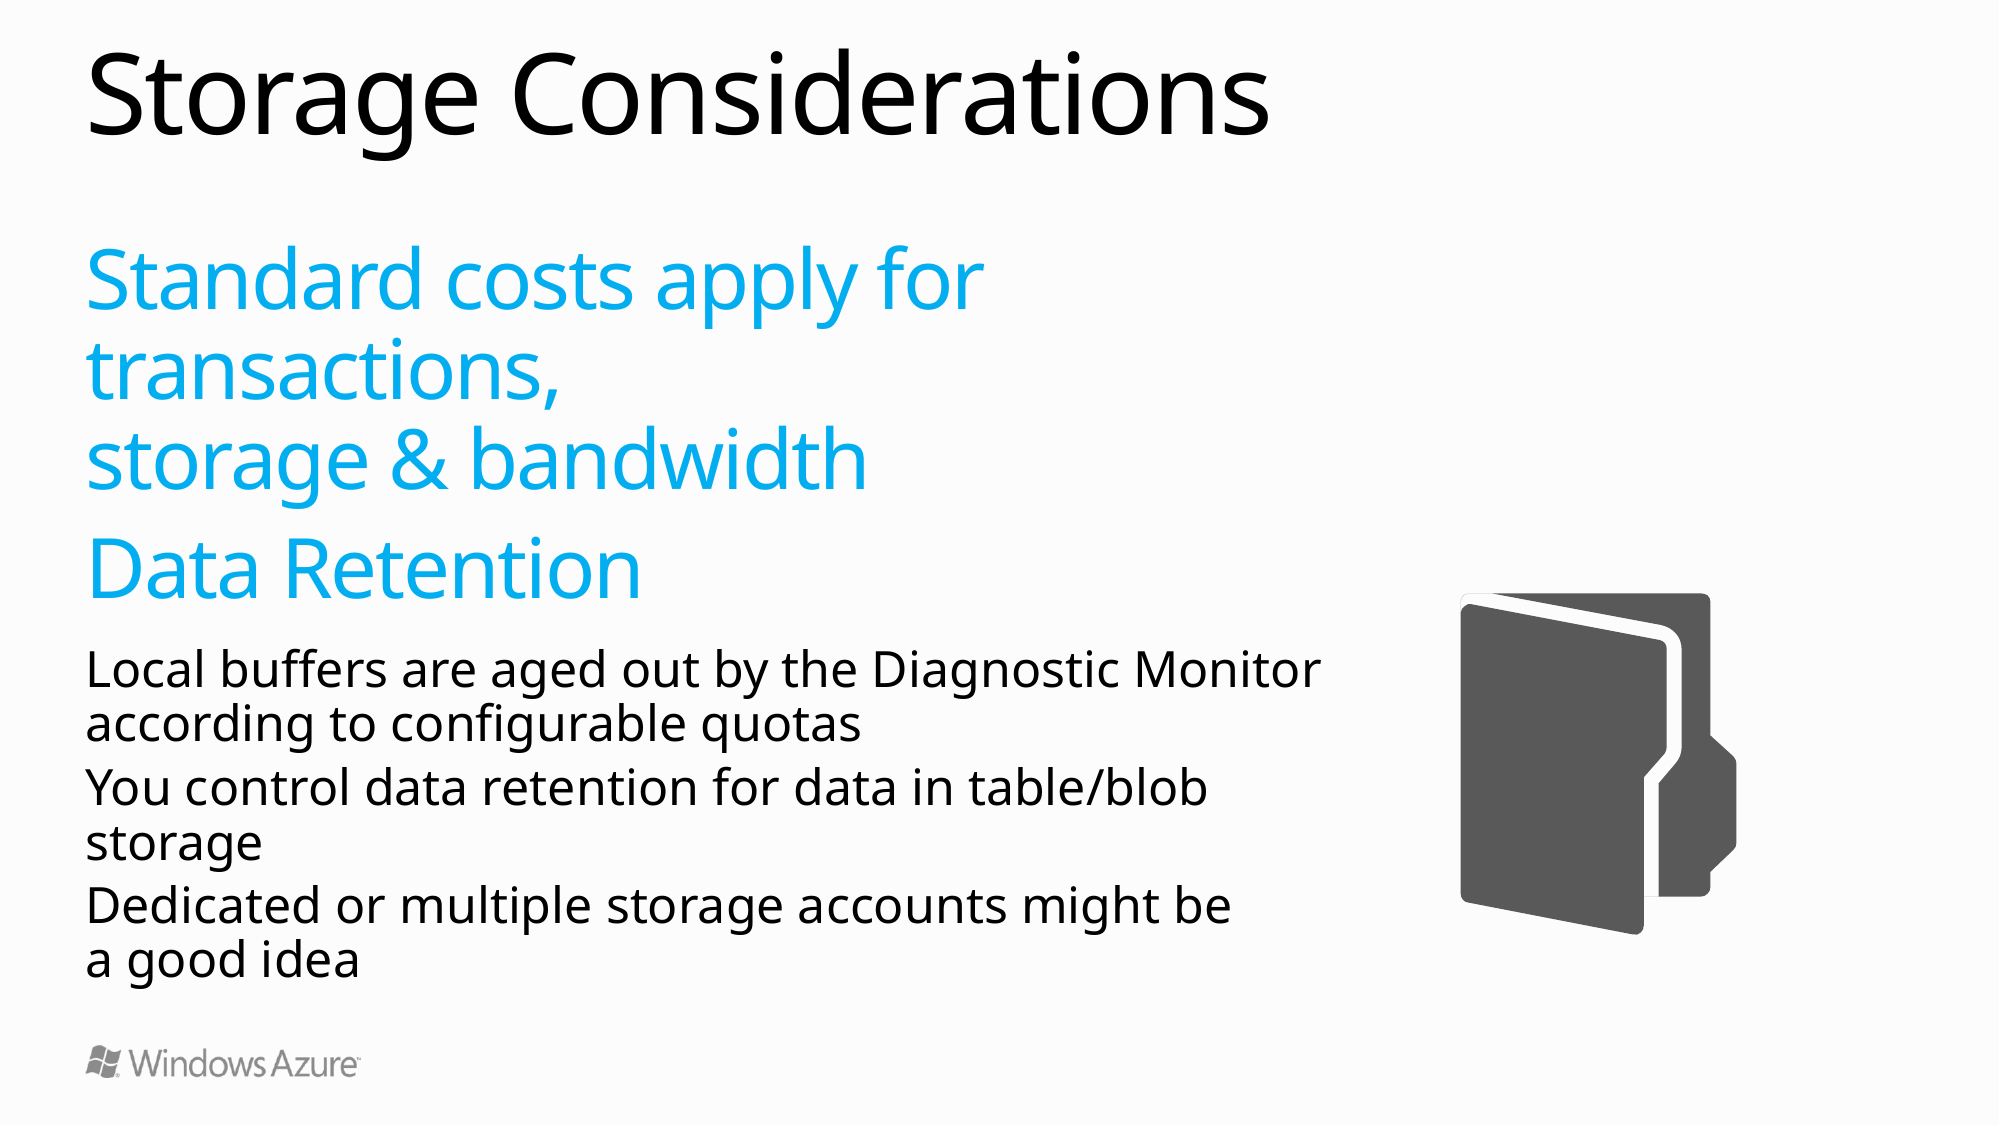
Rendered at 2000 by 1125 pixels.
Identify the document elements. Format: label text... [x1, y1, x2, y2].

title Storage Considerations [85, 37, 1914, 161]
list Standard costs apply for transactions, storage & bandwidth Data Retention Local buffers are aged out by the Diagnostic Monitor according to configurable quotas You control data retention for data in table/blob storage Dedicated or multiple storage accounts might be a good idea [85, 237, 1384, 857]
text_box [1460, 593, 1737, 935]
